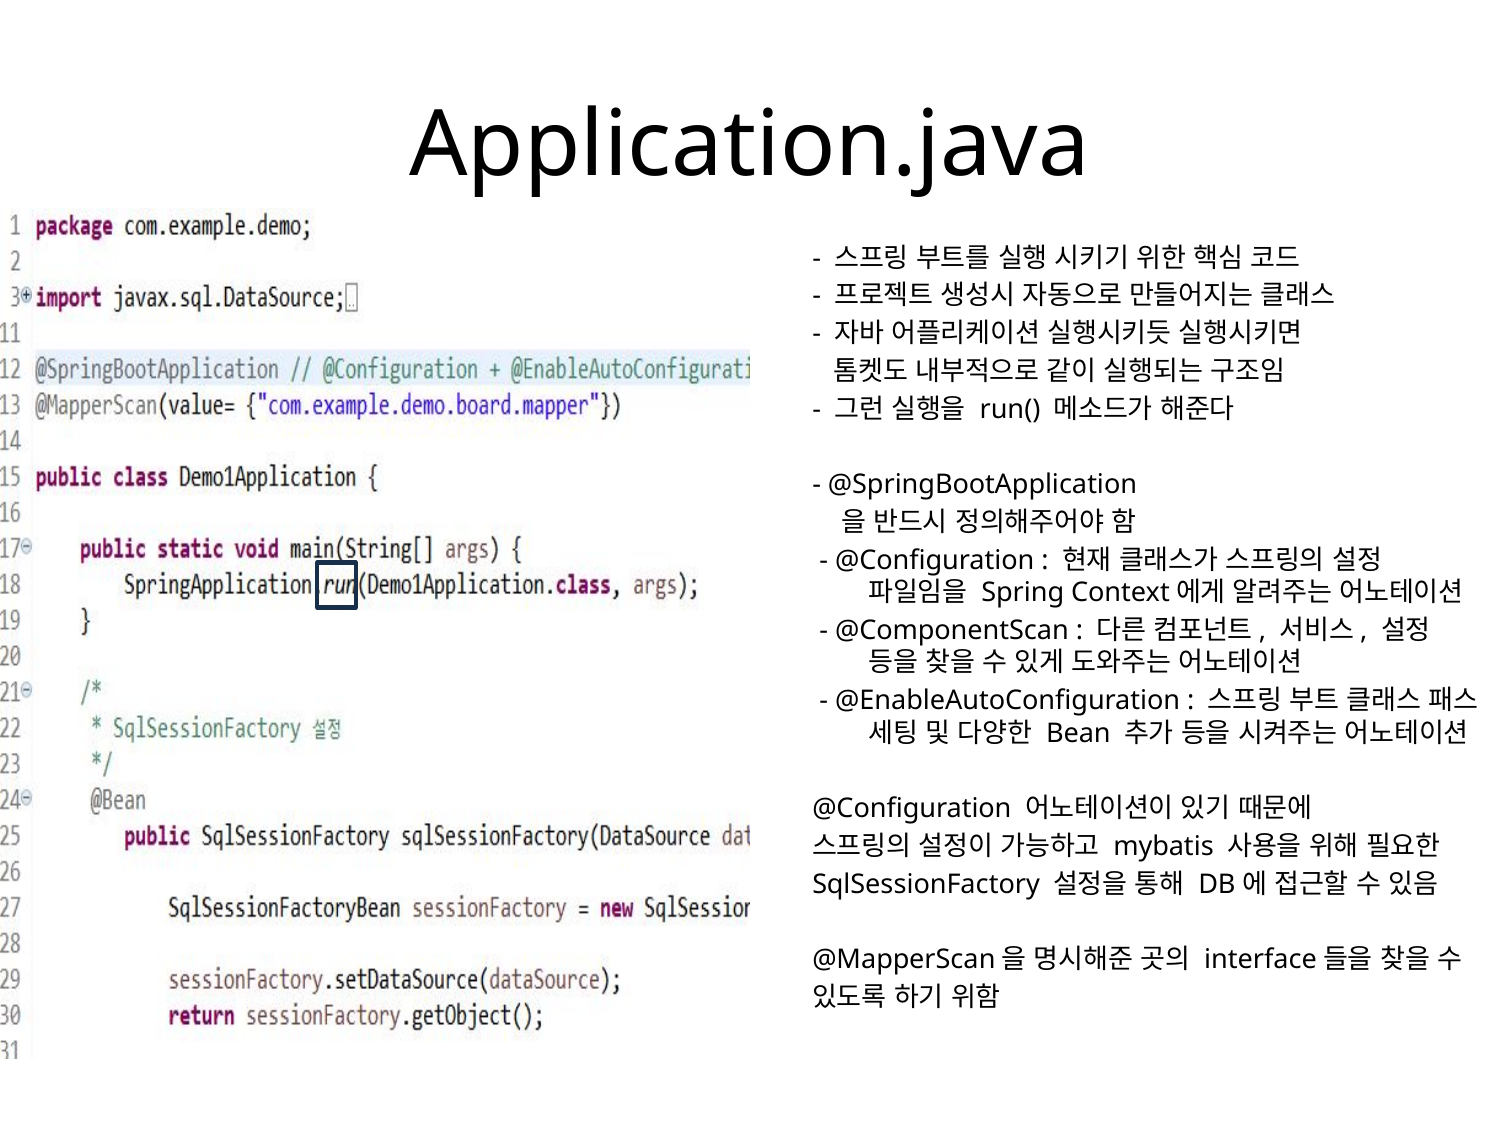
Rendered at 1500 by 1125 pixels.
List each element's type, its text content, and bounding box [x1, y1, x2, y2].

picture [0, 207, 751, 1060]
list - 스프링 부트를 실행 시키기 위한 핵심 코드 - 프로젝트 생성시 자동으로 만들어지는 클래스 - 자바 어플리케이션 실행시키듯 실행시키면 톰켓도 내부적으로 같이 실행되는 구조임 - 그런 실행을 run() 메소드가 해준다 - @SpringBootApplication 을 반드시 정의해주어야 함 - @Configuration : 현재 클래스가 스프링의 설정 파일임을 Spring Context에게 알려주는 어노테이션 - @ComponentScan : 다른 컴포넌트, 서비스, 설정 등을 찾을 수 있게 도와주는 어노테이션 - @EnableAutoConfiguration : 스프링 부트 클래스 패스 세팅 및 다양한 Bean 추가 등을 시켜주는 어노테이션 @Configuration 어노테이션이 있기 때문에 스프링의 설정이 가능하고 mybatis 사용을 위해 필요한 SqlSessionFactory 설정을 통해 DB에 접근할 수 있음 @MapperScan을 명시해준 곳의 interface들을 찾을 수 있도록 하기 위함 [797, 232, 1500, 1125]
title Application.java [75, 45, 1425, 233]
